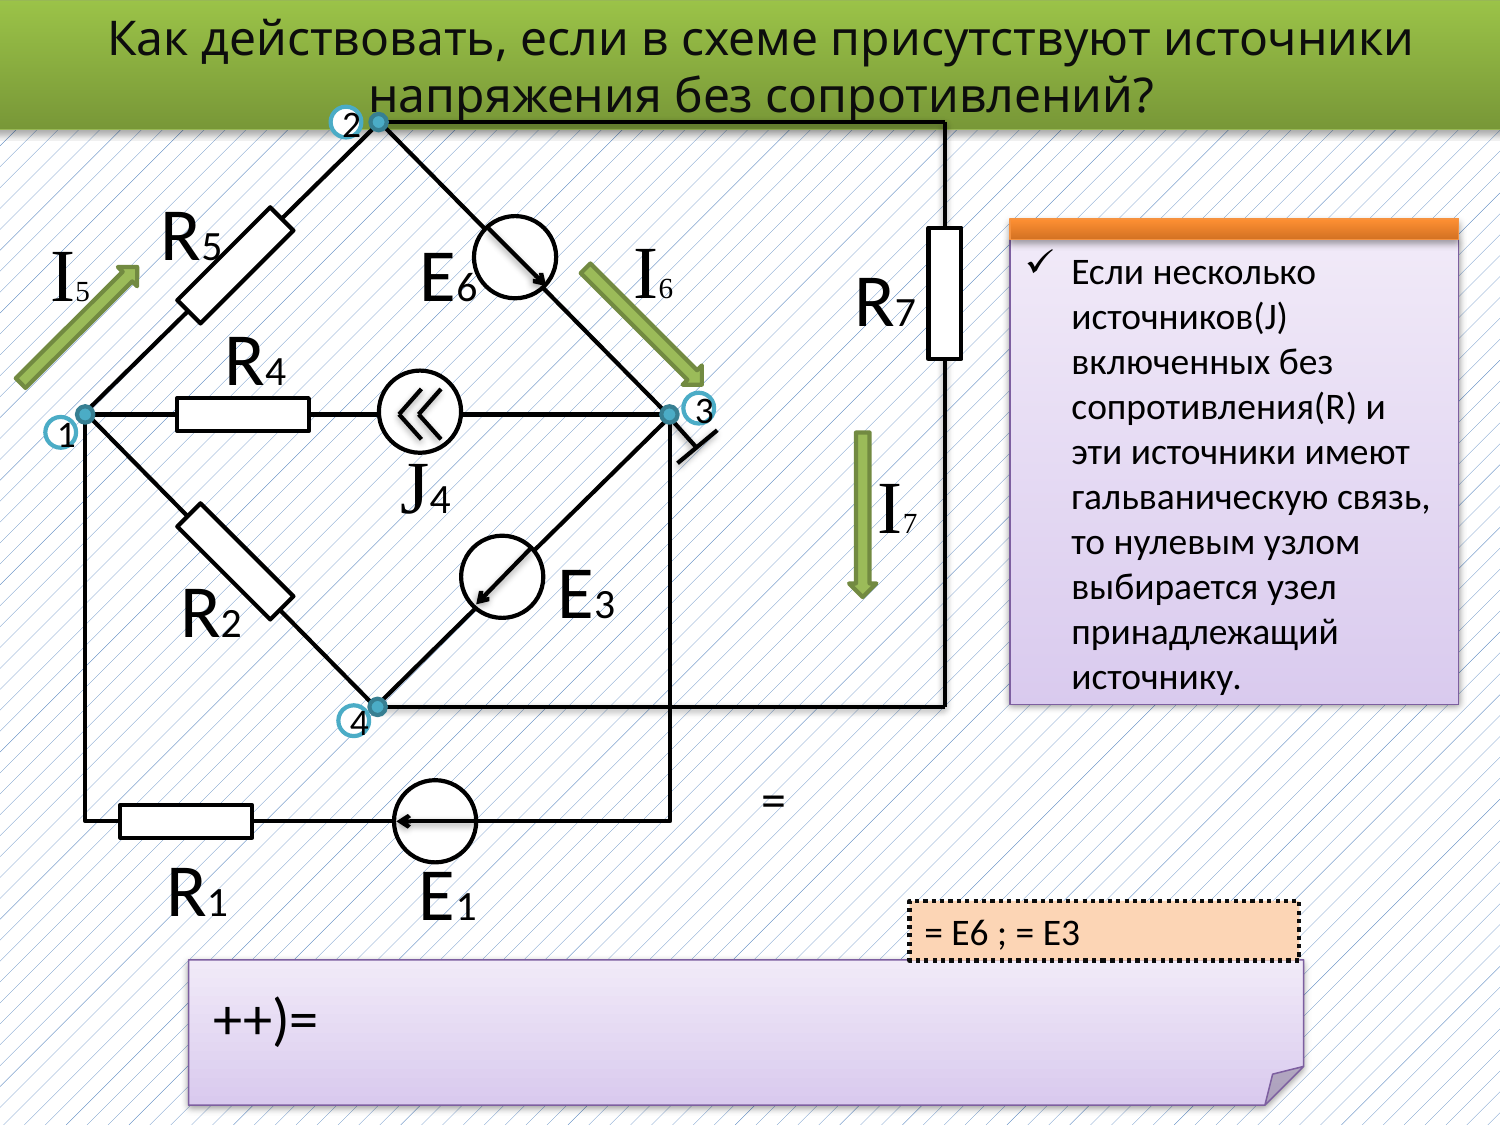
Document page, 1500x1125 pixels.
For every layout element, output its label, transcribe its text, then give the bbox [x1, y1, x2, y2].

text_box E6 [405, 219, 493, 324]
text_box 1 [43, 414, 79, 450]
text_box [89, 311, 209, 412]
text_box [13, 324, 93, 391]
text_box E1 [404, 837, 492, 943]
text_box R5 [145, 178, 238, 283]
text_box [493, 247, 513, 301]
text_box [493, 213, 559, 286]
text_box [847, 430, 879, 600]
text_box R4 [209, 303, 302, 408]
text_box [394, 392, 446, 436]
text_box [257, 556, 296, 622]
text_box [74, 404, 96, 425]
text_box [477, 612, 528, 620]
text_box [926, 226, 940, 361]
text_box [459, 533, 542, 606]
text_box [391, 778, 479, 852]
text_box [378, 423, 389, 437]
text_box J4 [385, 431, 466, 536]
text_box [736, 744, 757, 891]
text_box [175, 396, 311, 413]
text_box [175, 205, 296, 326]
text_box [175, 423, 311, 433]
text_box 3 [681, 390, 717, 413]
text_box 4 [336, 703, 372, 739]
text_box I7 [863, 451, 933, 556]
text_box R1 [151, 834, 243, 939]
text_box [368, 111, 389, 133]
text_box [659, 404, 680, 413]
text_box [578, 261, 618, 314]
text_box [187, 959, 1305, 1106]
text_box Если несколько источников(J) включенных без сопротивления(R) и эти источники имеют гальваническую связь, то нулевым узлом выбирается узел принадлежащий источнику. [1009, 248, 1459, 705]
text_box [377, 415, 392, 431]
text_box Как действовать, если в схеме присутствуют источники напряжения без сопротивлений? [0, 0, 1500, 130]
text_box R2 [165, 554, 257, 660]
text_box I6 [618, 216, 689, 321]
text_box [450, 423, 462, 431]
text_box I5 [35, 218, 105, 324]
text_box [520, 277, 540, 301]
text_box E3 [542, 535, 631, 641]
text_box [83, 423, 672, 823]
text_box [376, 368, 464, 413]
text_box [950, 226, 963, 361]
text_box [475, 547, 532, 605]
text_box [1009, 218, 1459, 240]
text_box [625, 321, 704, 387]
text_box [666, 414, 718, 464]
text_box [105, 264, 140, 312]
text_box R7 [839, 243, 932, 349]
text_box [118, 803, 254, 840]
text_box [225, 128, 663, 412]
text_box [659, 415, 666, 424]
text_box [367, 696, 388, 718]
text_box [175, 501, 255, 554]
text_box 2 [328, 104, 364, 140]
